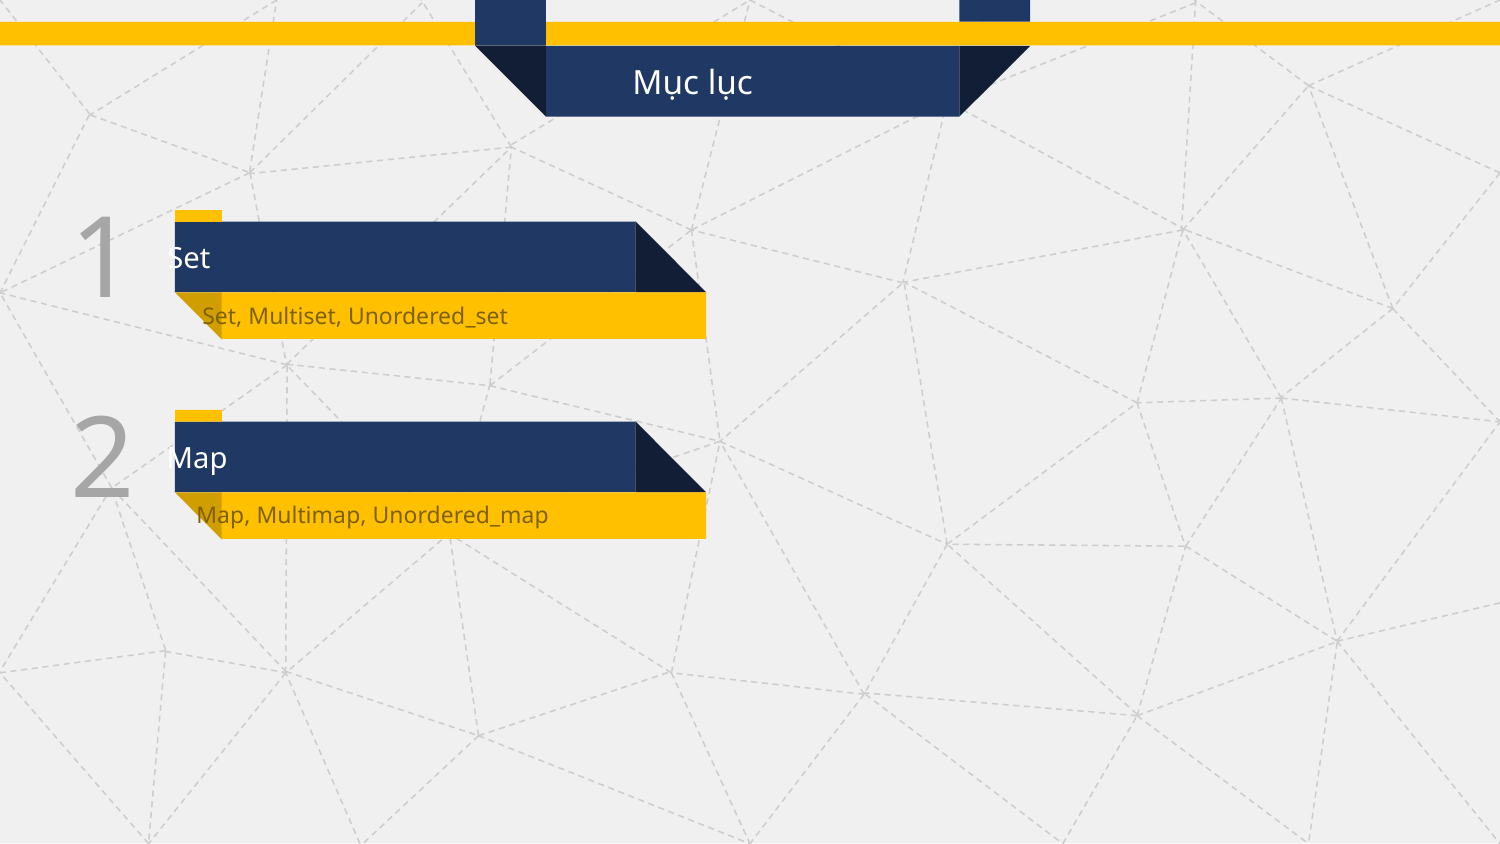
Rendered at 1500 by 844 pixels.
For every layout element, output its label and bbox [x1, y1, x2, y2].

text_box [84, 177, 707, 340]
text_box [84, 376, 707, 540]
text_box [0, 0, 1500, 117]
